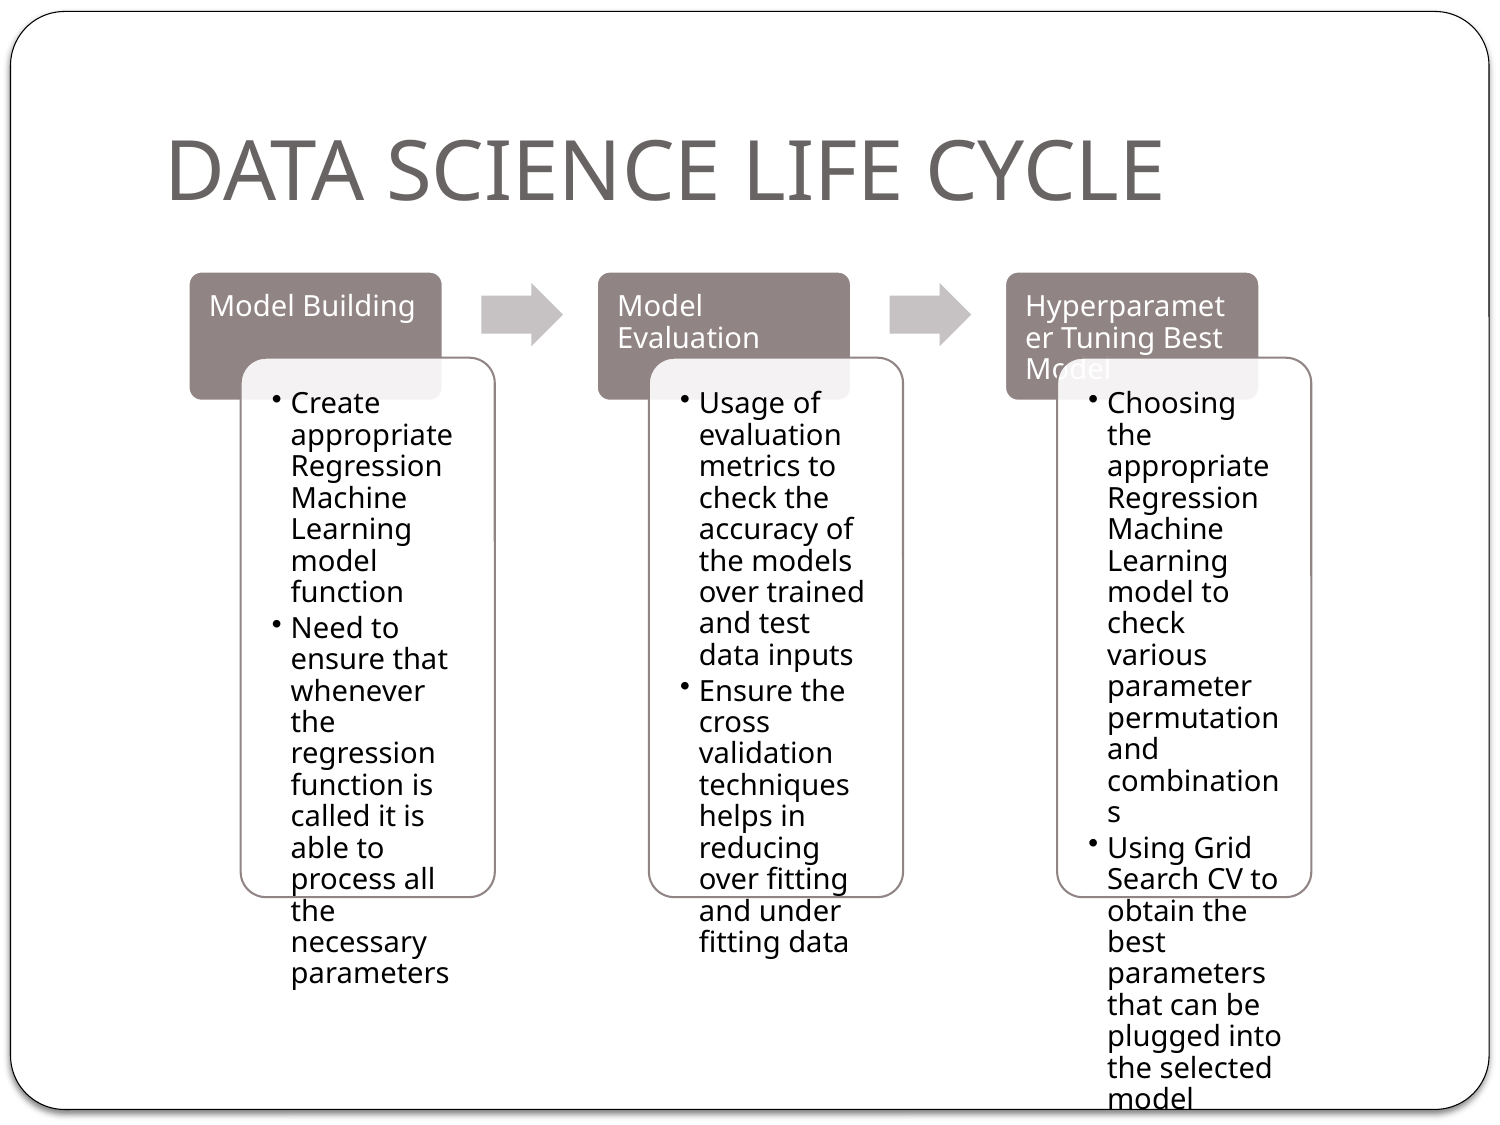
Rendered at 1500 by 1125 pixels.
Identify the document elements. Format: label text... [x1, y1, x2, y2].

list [187, 243, 1313, 926]
title DATA SCIENCE LIFE CYCLE [150, 45, 1425, 233]
